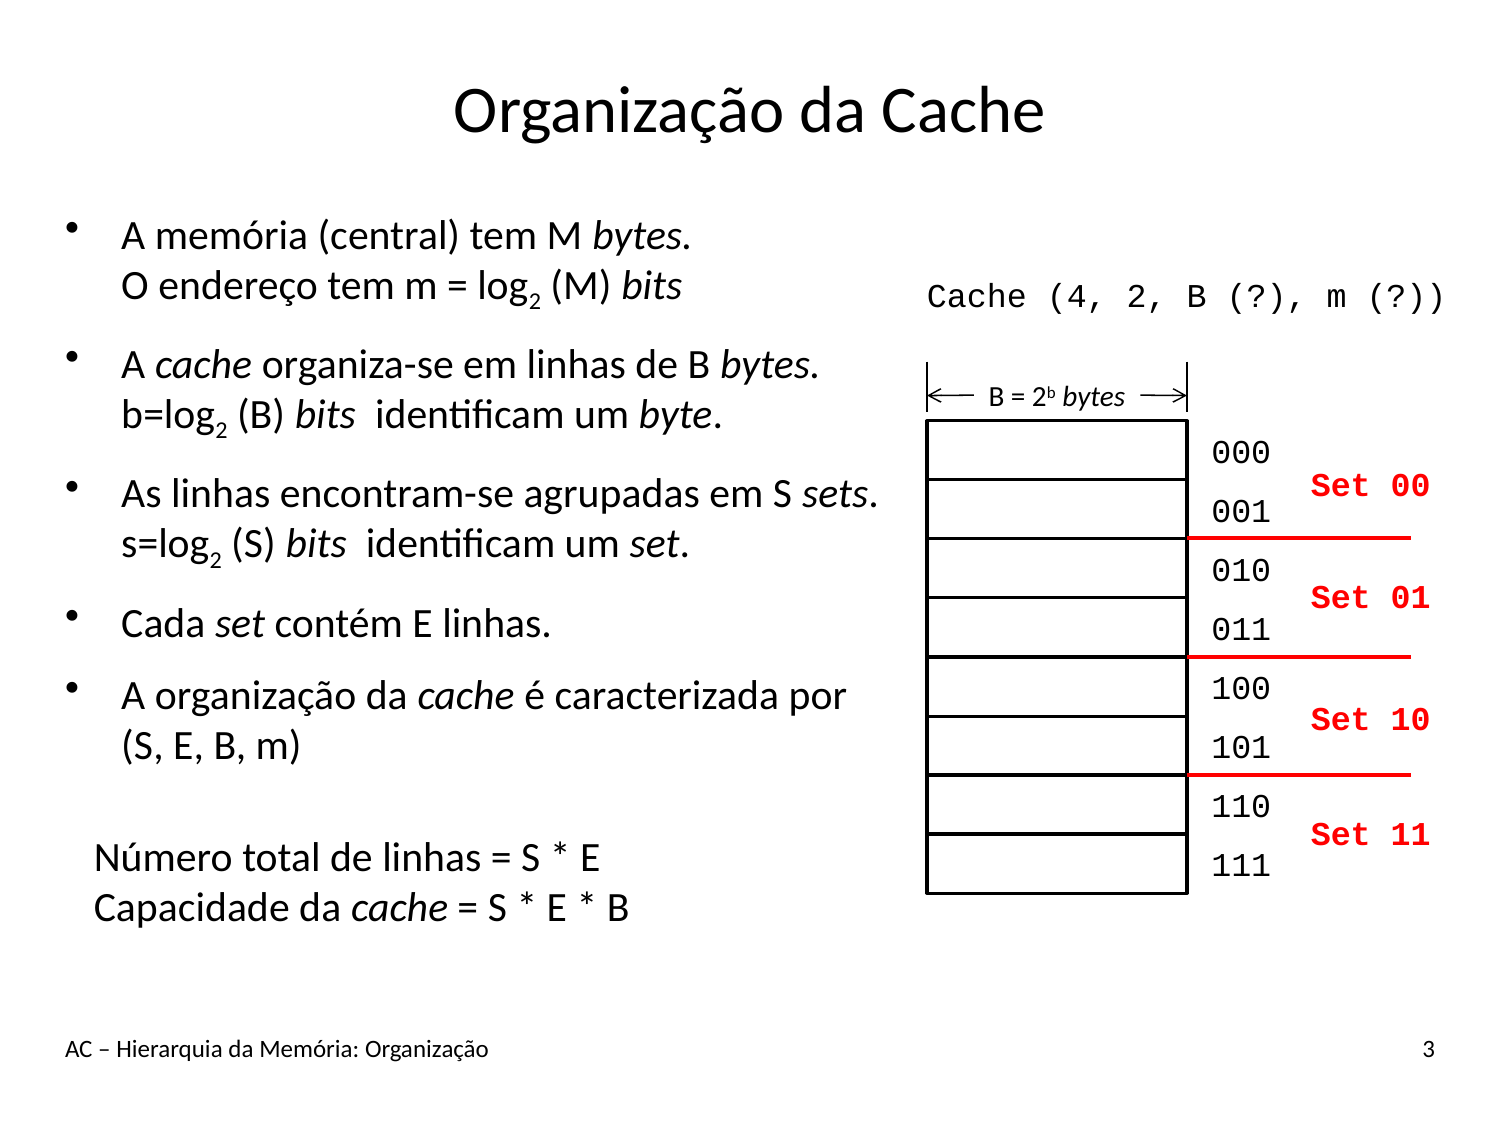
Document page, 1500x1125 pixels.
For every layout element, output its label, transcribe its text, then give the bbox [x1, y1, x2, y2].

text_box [926, 479, 1288, 538]
text_box Número total de linhas = S * E Capacidade da cache = S * E * B [78, 822, 645, 938]
text_box Set 11 [1296, 804, 1446, 860]
text_box Set 10 [1296, 690, 1446, 745]
slide_number 3 [1249, 1024, 1451, 1101]
text_box Set 01 [1296, 568, 1446, 623]
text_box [926, 842, 1288, 894]
title Organização da Cache [50, 37, 1450, 175]
text_box Set 00 [1296, 456, 1446, 511]
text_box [926, 597, 1288, 656]
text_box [926, 538, 1288, 597]
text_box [926, 783, 1288, 835]
list A memória (central) tem M bytes. O endereço tem m = log2 (M) bits A cache organiza-se em linhas de B bytes. b=log2 (B) bits identificam um byte. As linhas encontram-se agrupadas em S sets. s=log2 (S) bits identificam um set. Cada set contém E linhas. A organização da cache é caracterizada por (S, E, B, m) [50, 200, 904, 774]
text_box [926, 420, 1288, 479]
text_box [926, 656, 1288, 717]
slide_number AC – Hierarquia da Memória: Organização [49, 1024, 1101, 1101]
text_box B = 2b bytes [973, 370, 1141, 419]
text_box Cache (4, 2, B (?), m (?)) [912, 267, 1462, 322]
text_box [926, 724, 1288, 776]
